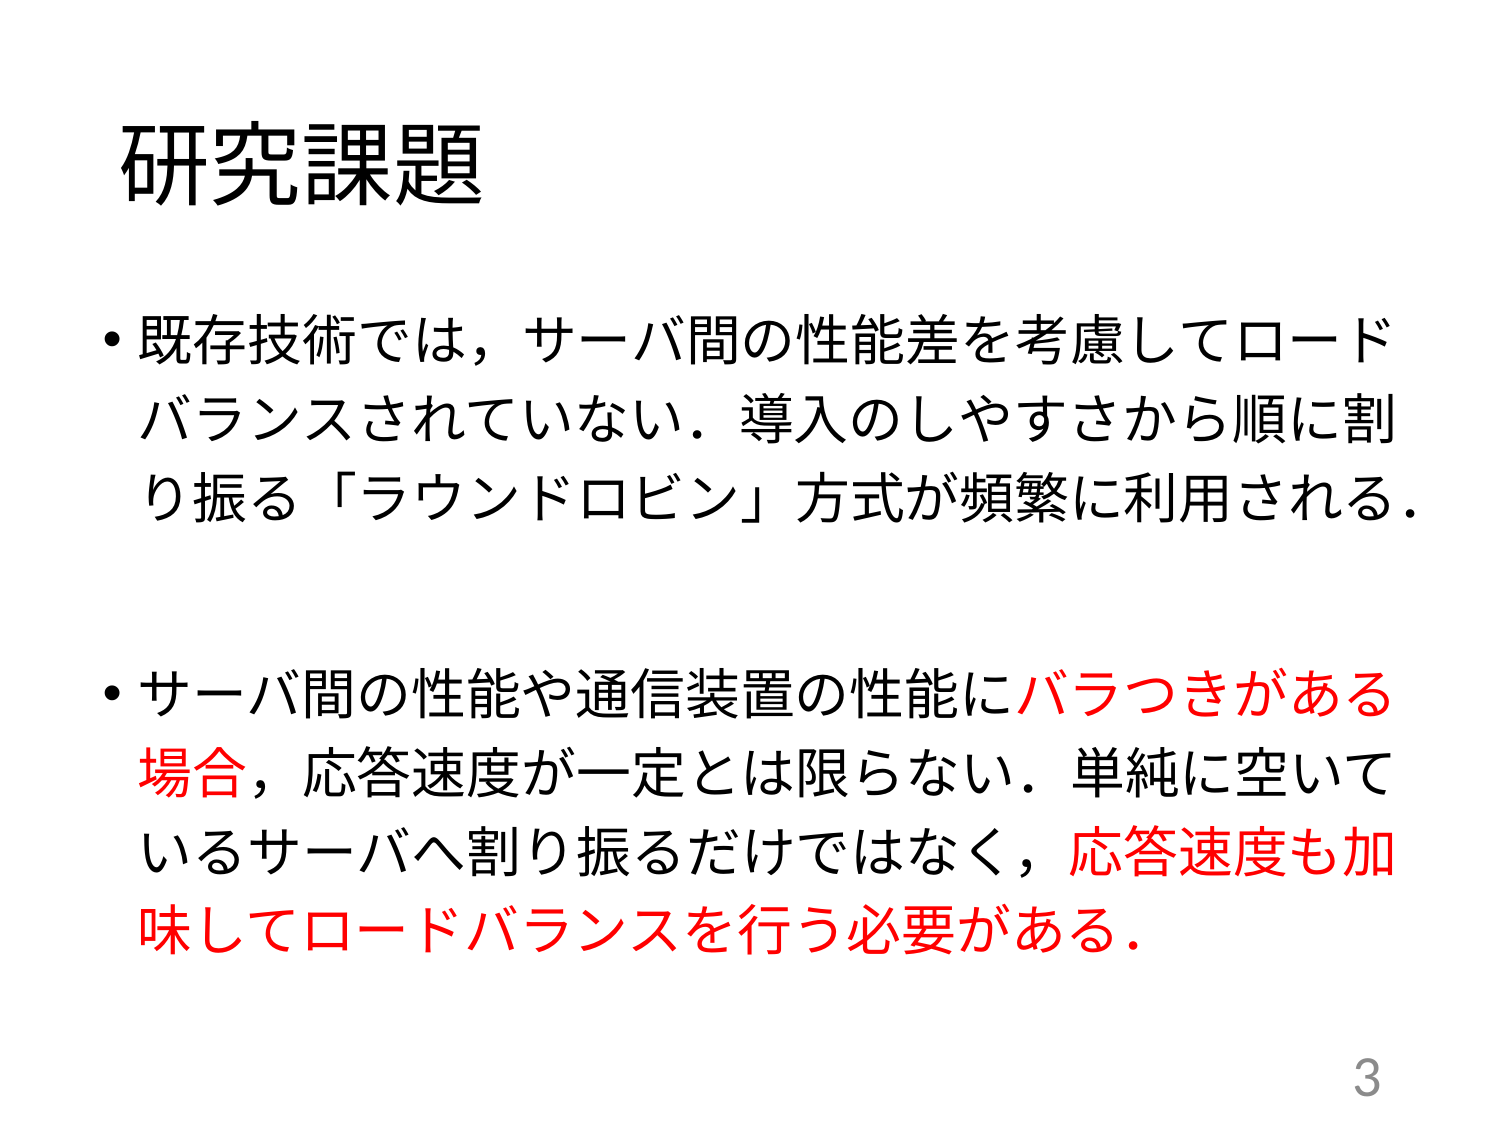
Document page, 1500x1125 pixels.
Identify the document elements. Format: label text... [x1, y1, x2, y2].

slide_number 3 [1059, 1042, 1397, 1103]
title 研究課題 [103, 59, 1397, 278]
list 既存技術では，サーバ間の性能差を考慮してロードバランスされていない．導入のしやすさから順に割り振る「ラウンドロビン」方式が頻繁に利用される． サーバ間の性能や通信装置の性能にバラつきがある場合，応答速度が一定とは限らない．単純に空いているサーバへ割り振るだけではなく，応答速度も加味してロードバランスを行う必要がある． [87, 285, 1413, 1000]
